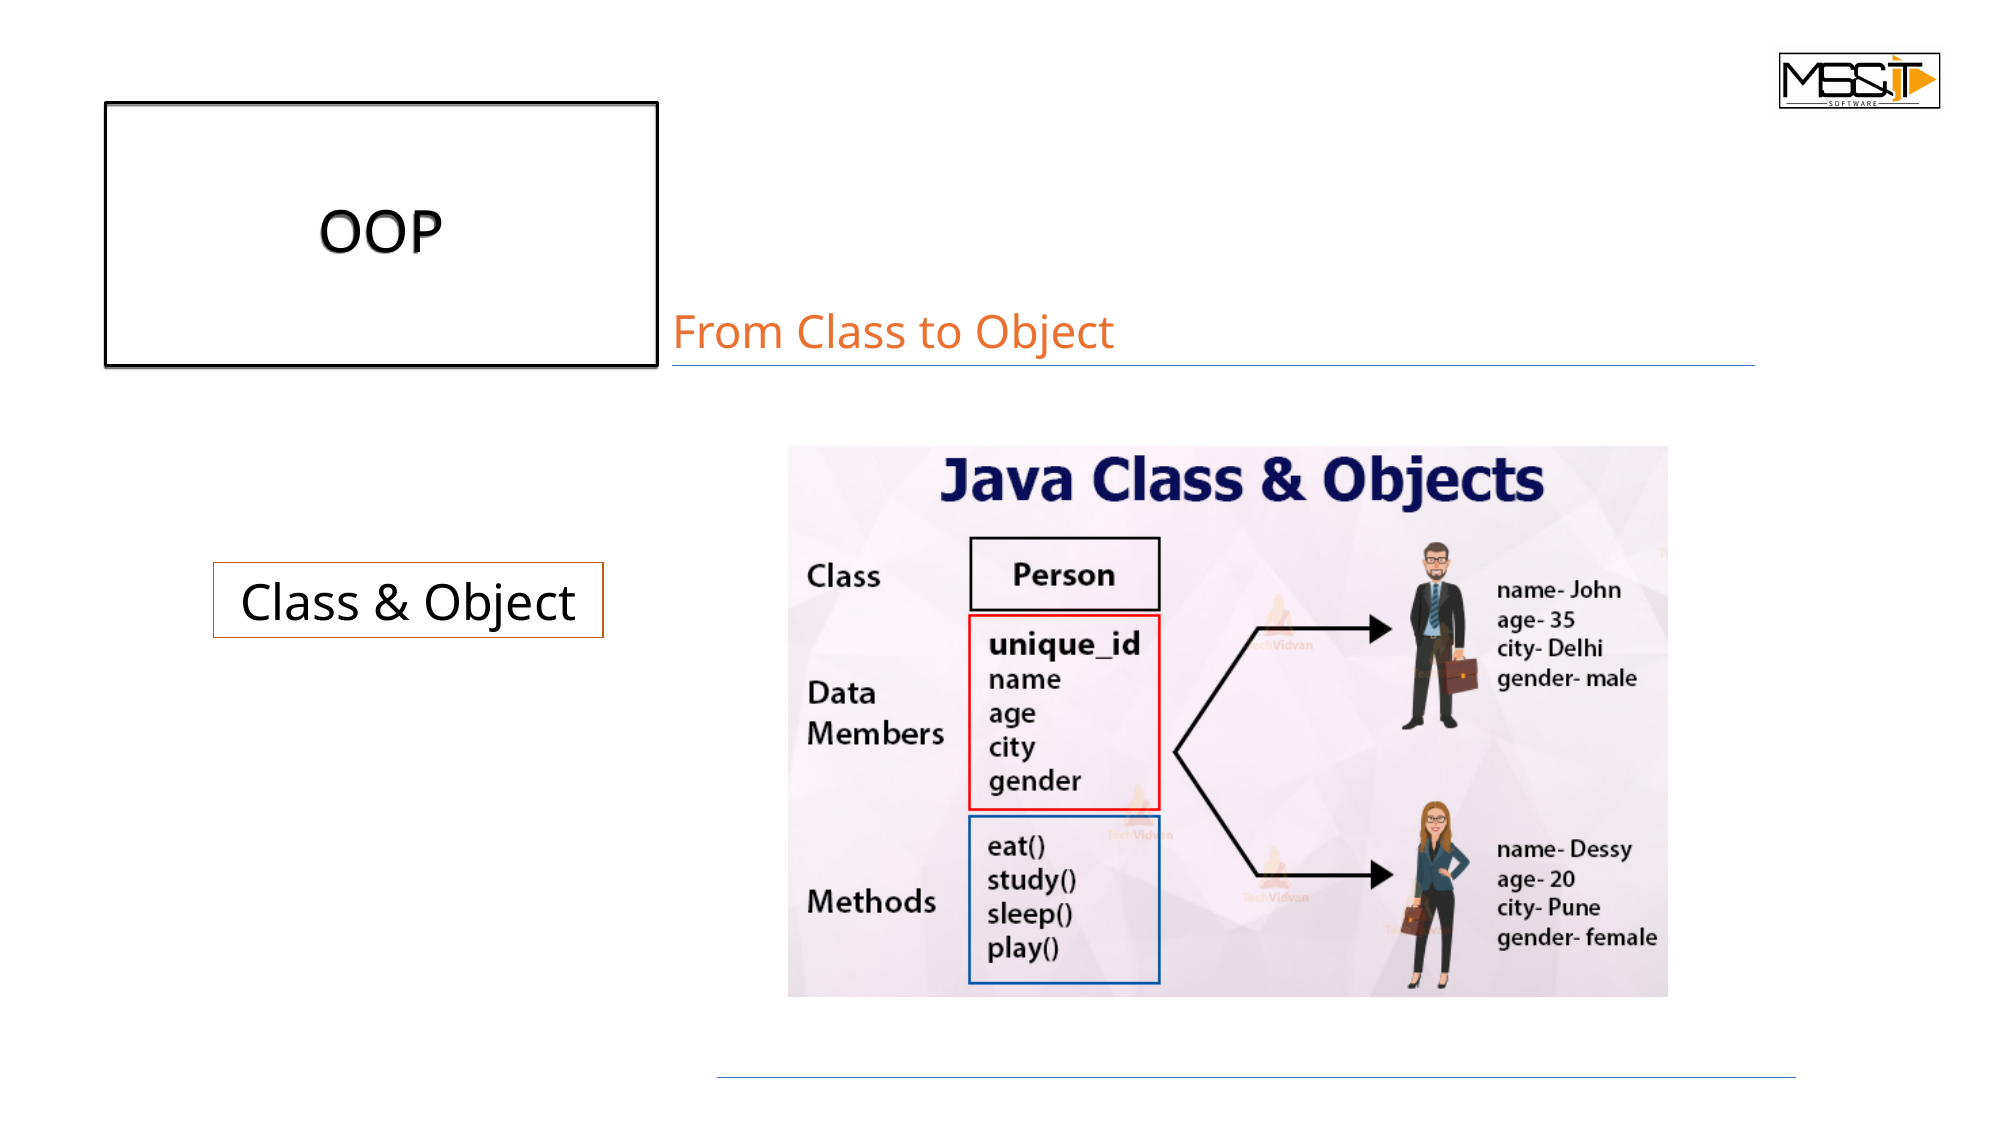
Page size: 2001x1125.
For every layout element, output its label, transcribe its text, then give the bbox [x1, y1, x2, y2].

picture [788, 446, 1669, 998]
picture [1768, 42, 1951, 119]
text_box Class & Object [213, 562, 603, 638]
title OOP [105, 102, 658, 366]
text_box From Class to Object [657, 295, 1658, 365]
